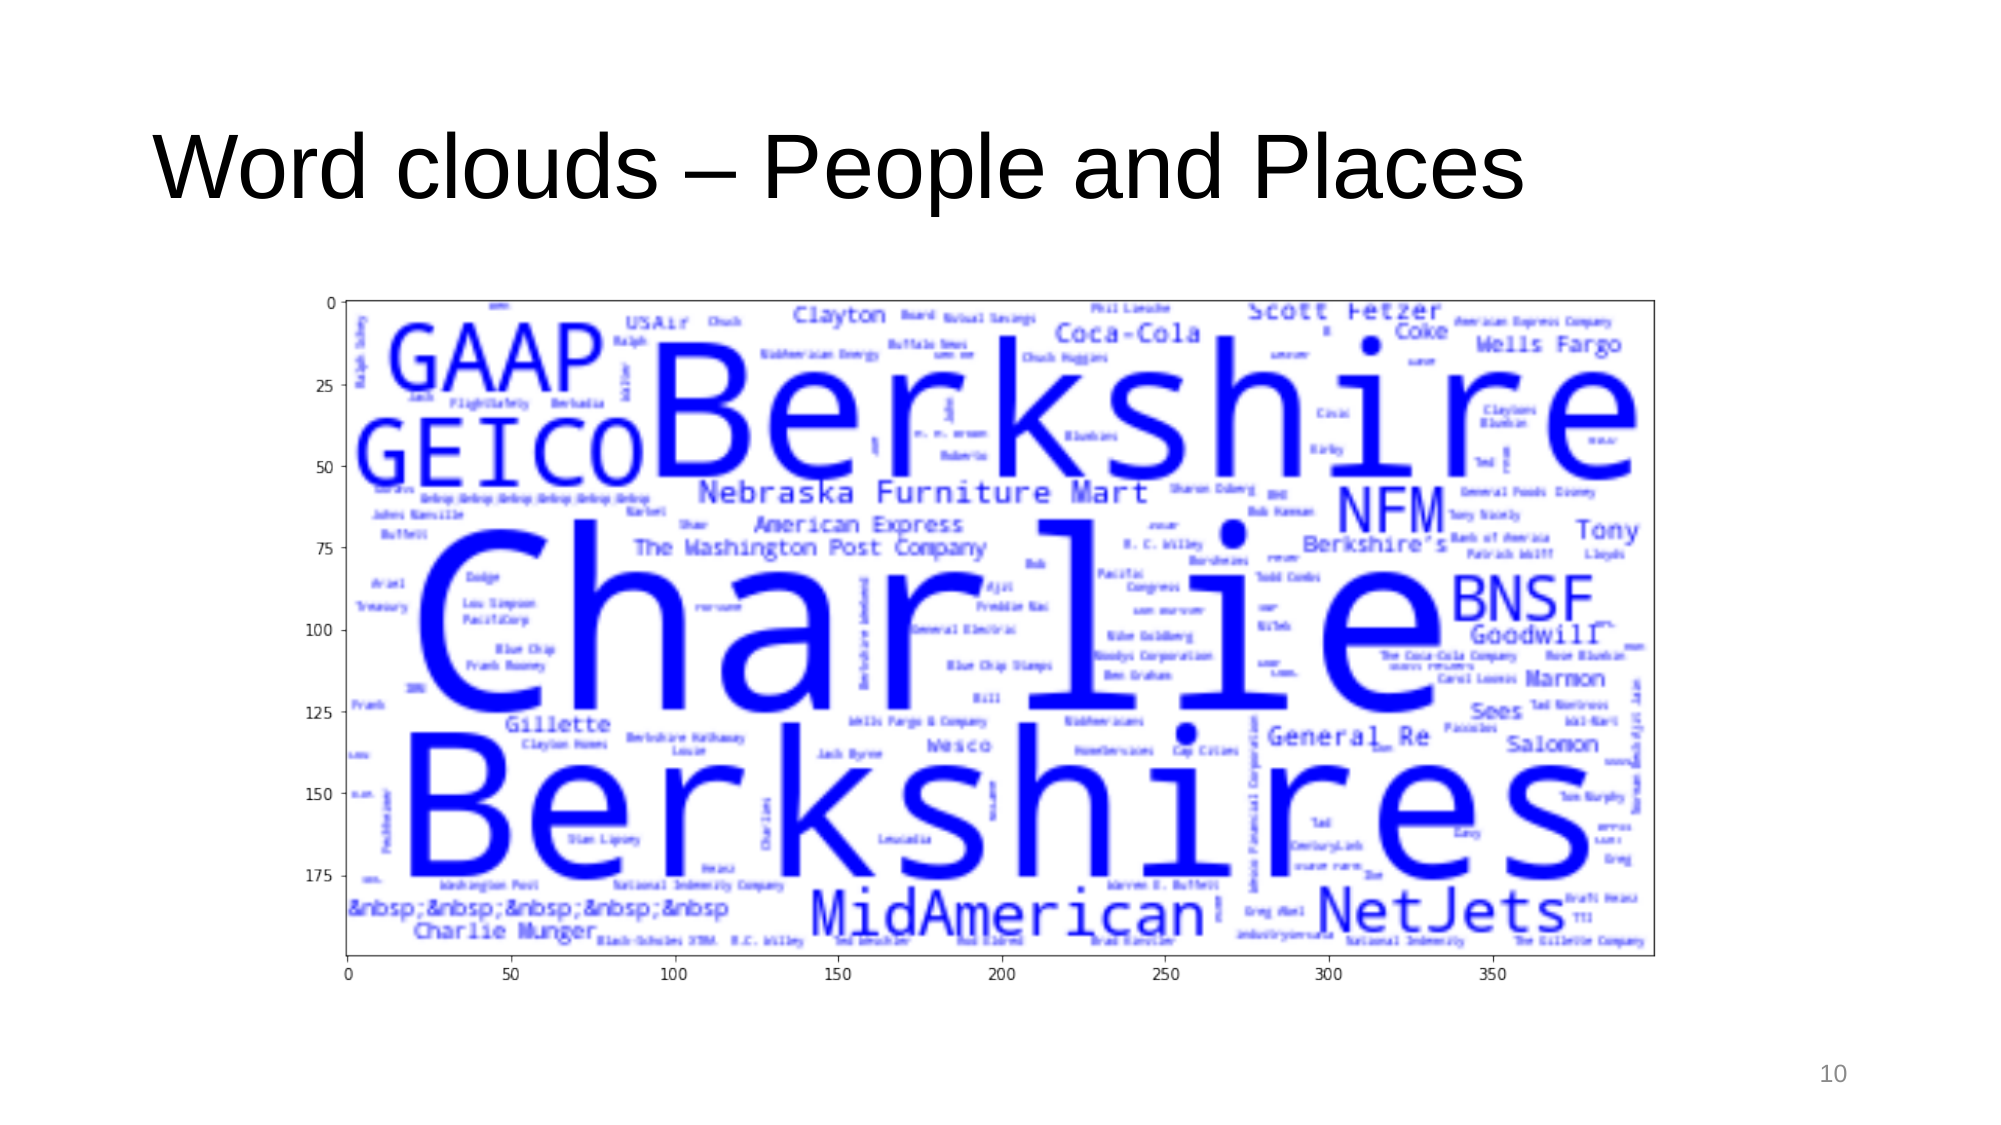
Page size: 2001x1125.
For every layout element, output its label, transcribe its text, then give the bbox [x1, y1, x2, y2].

title Word clouds – People and Places [137, 59, 1863, 278]
slide_number 10 [1412, 1042, 1863, 1103]
picture [294, 286, 1665, 993]
